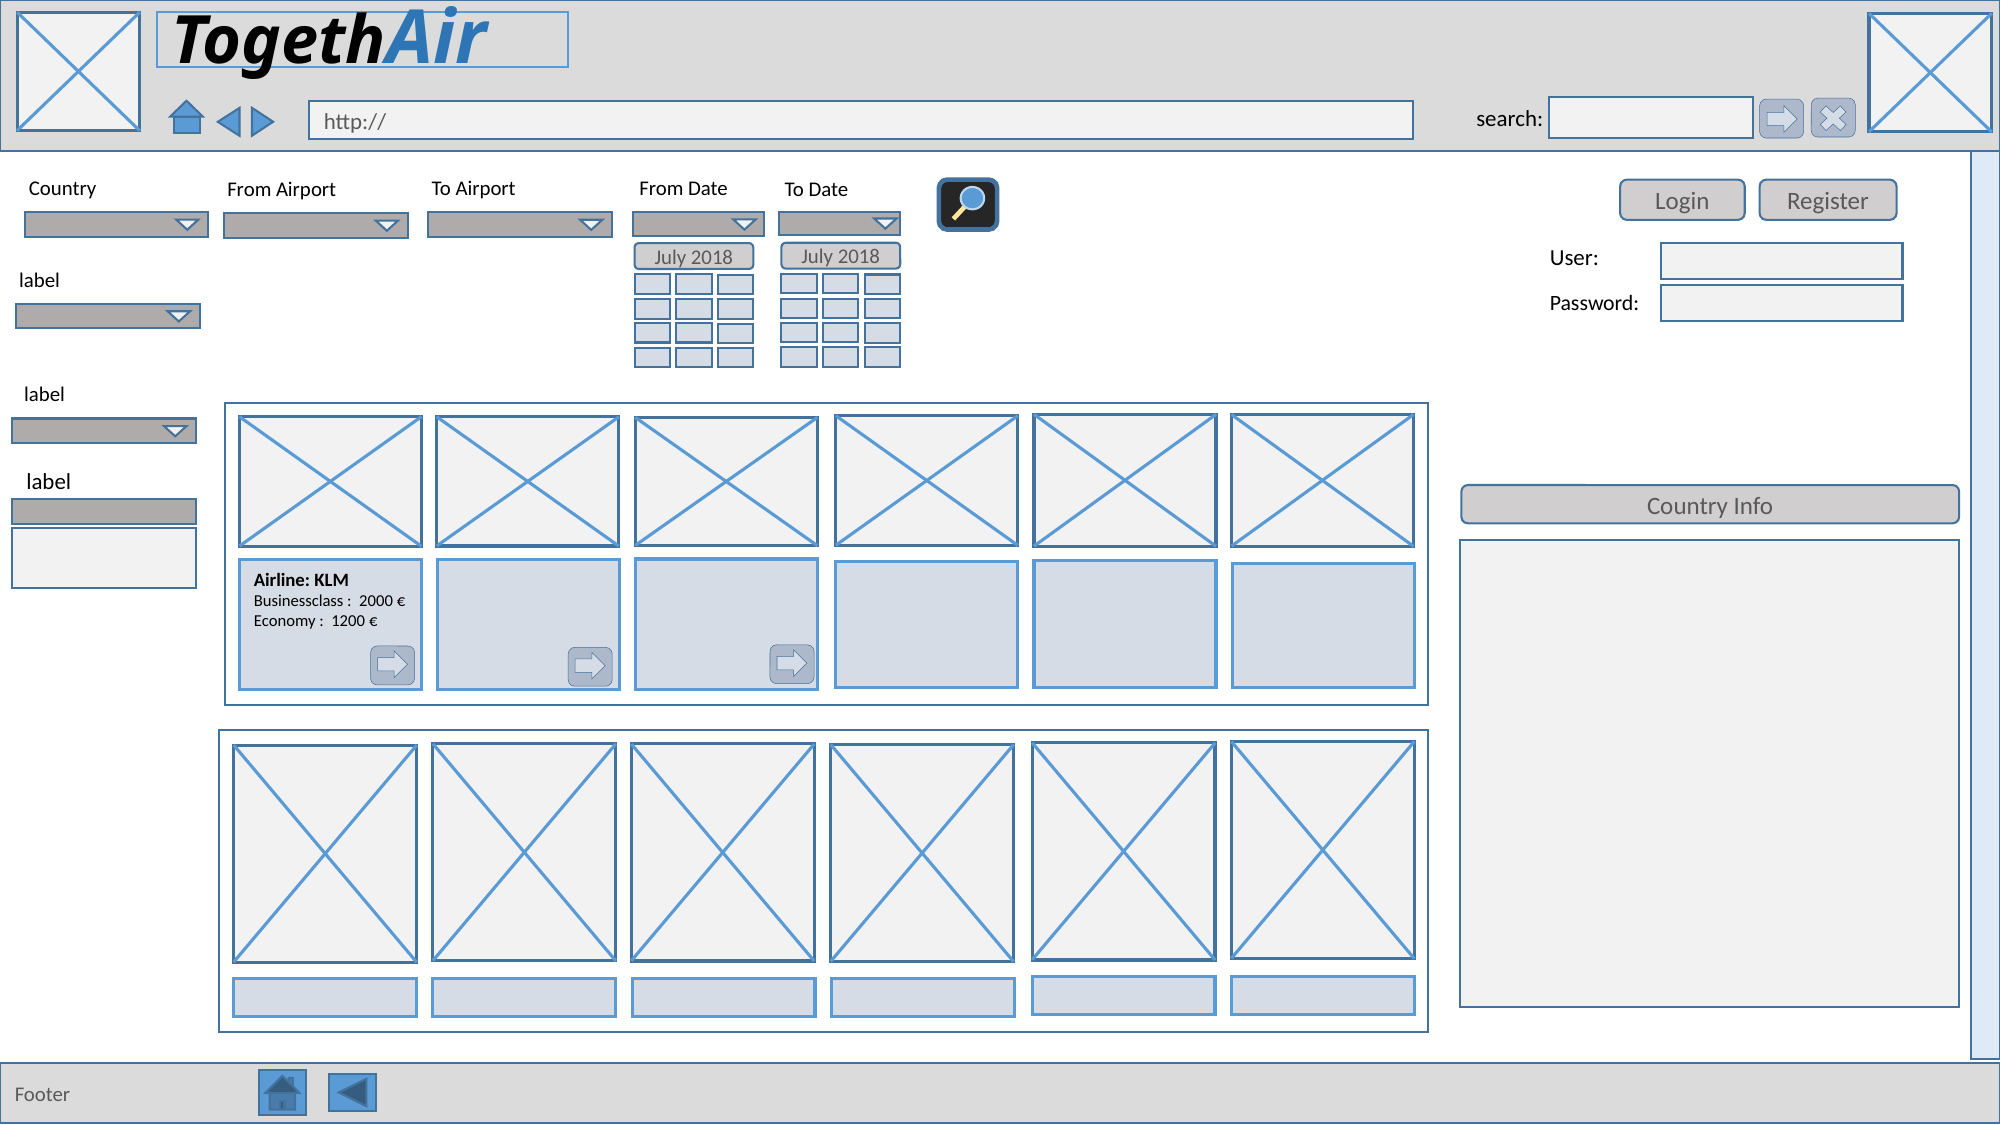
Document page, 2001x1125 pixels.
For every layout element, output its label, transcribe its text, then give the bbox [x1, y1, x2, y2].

text_box [328, 1073, 377, 1112]
text_box label [11, 459, 196, 502]
text_box [15, 303, 201, 329]
text_box [11, 527, 197, 589]
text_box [170, 100, 1413, 140]
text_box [1534, 235, 1903, 323]
text_box label [9, 373, 199, 414]
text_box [634, 242, 754, 368]
text_box Footer [0, 1062, 2000, 1124]
text_box [11, 417, 197, 444]
text_box [0, 0, 2000, 152]
text_box [164, 310, 193, 323]
text_box label [4, 258, 194, 299]
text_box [14, 167, 998, 238]
text_box [161, 425, 190, 438]
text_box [1459, 485, 1960, 1008]
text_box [781, 242, 901, 367]
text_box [17, 12, 140, 131]
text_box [370, 645, 415, 685]
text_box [568, 647, 613, 687]
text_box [225, 402, 1429, 706]
title TogethAir [156, 11, 569, 68]
text_box [1970, 150, 2000, 1060]
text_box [1869, 13, 1992, 132]
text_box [1461, 95, 1856, 139]
text_box [258, 1069, 307, 1116]
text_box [1620, 179, 1897, 220]
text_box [769, 644, 814, 684]
text_box [11, 498, 197, 525]
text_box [219, 730, 1429, 1033]
